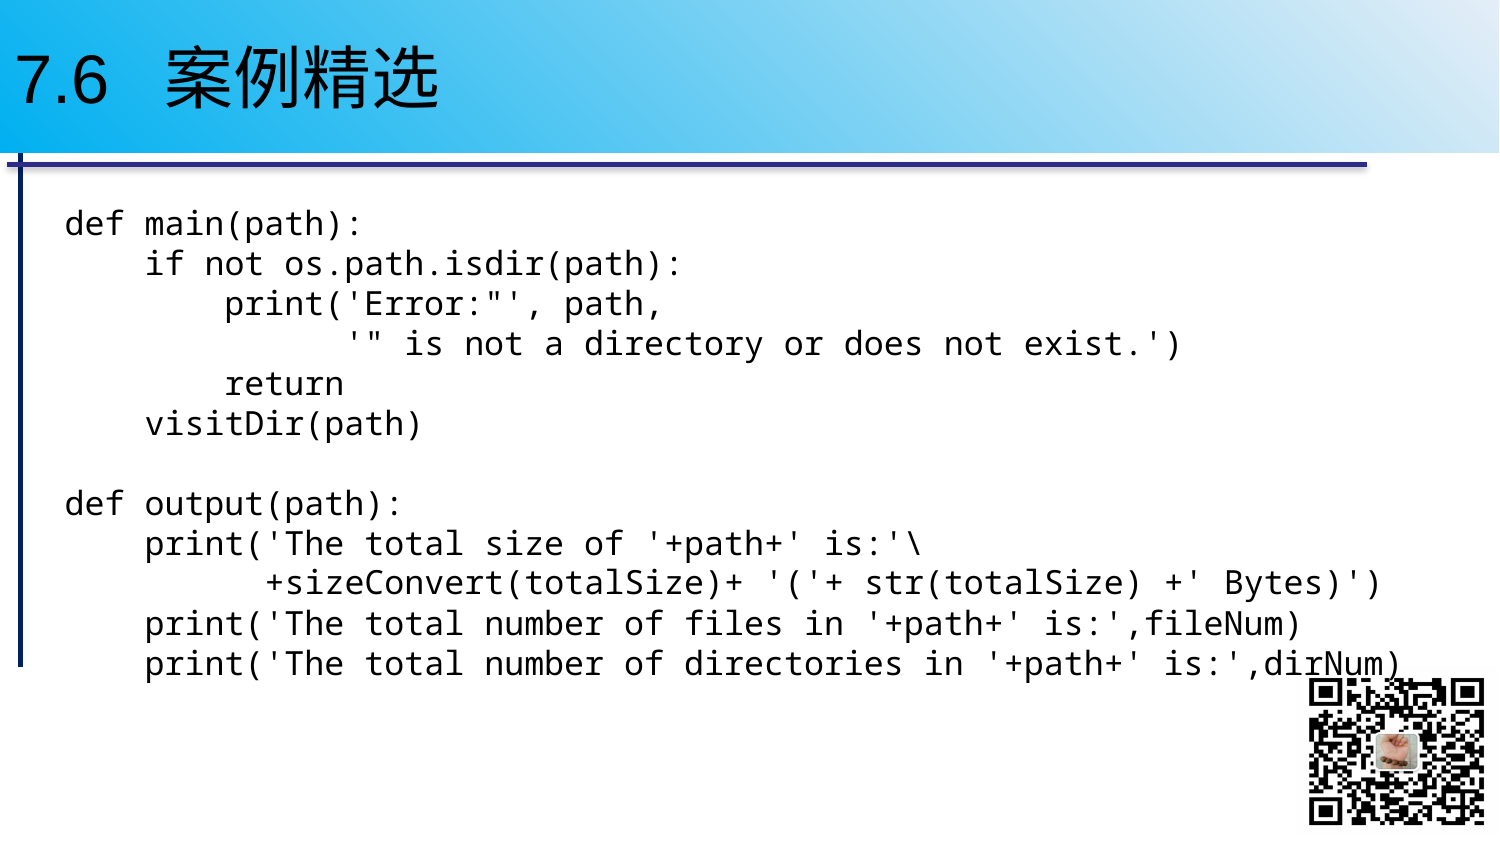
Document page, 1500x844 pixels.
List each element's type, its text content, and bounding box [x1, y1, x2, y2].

picture [1295, 666, 1498, 837]
title 7.6 案例精选 [0, 0, 1500, 153]
list def main(path): if not os.path.isdir(path): print('Error:"', path, '" is not a directory or does not exist.') return visitDir(path) def output(path): print('The total size of '+path+' is:'\ +sizeConvert(totalSize)+ '('+ str(totalSize) +' Bytes)') print('The total number of files in '+path+' is:',fileNum) print('The total number of directories in '+path+' is:',dirNum) [52, 196, 1429, 755]
